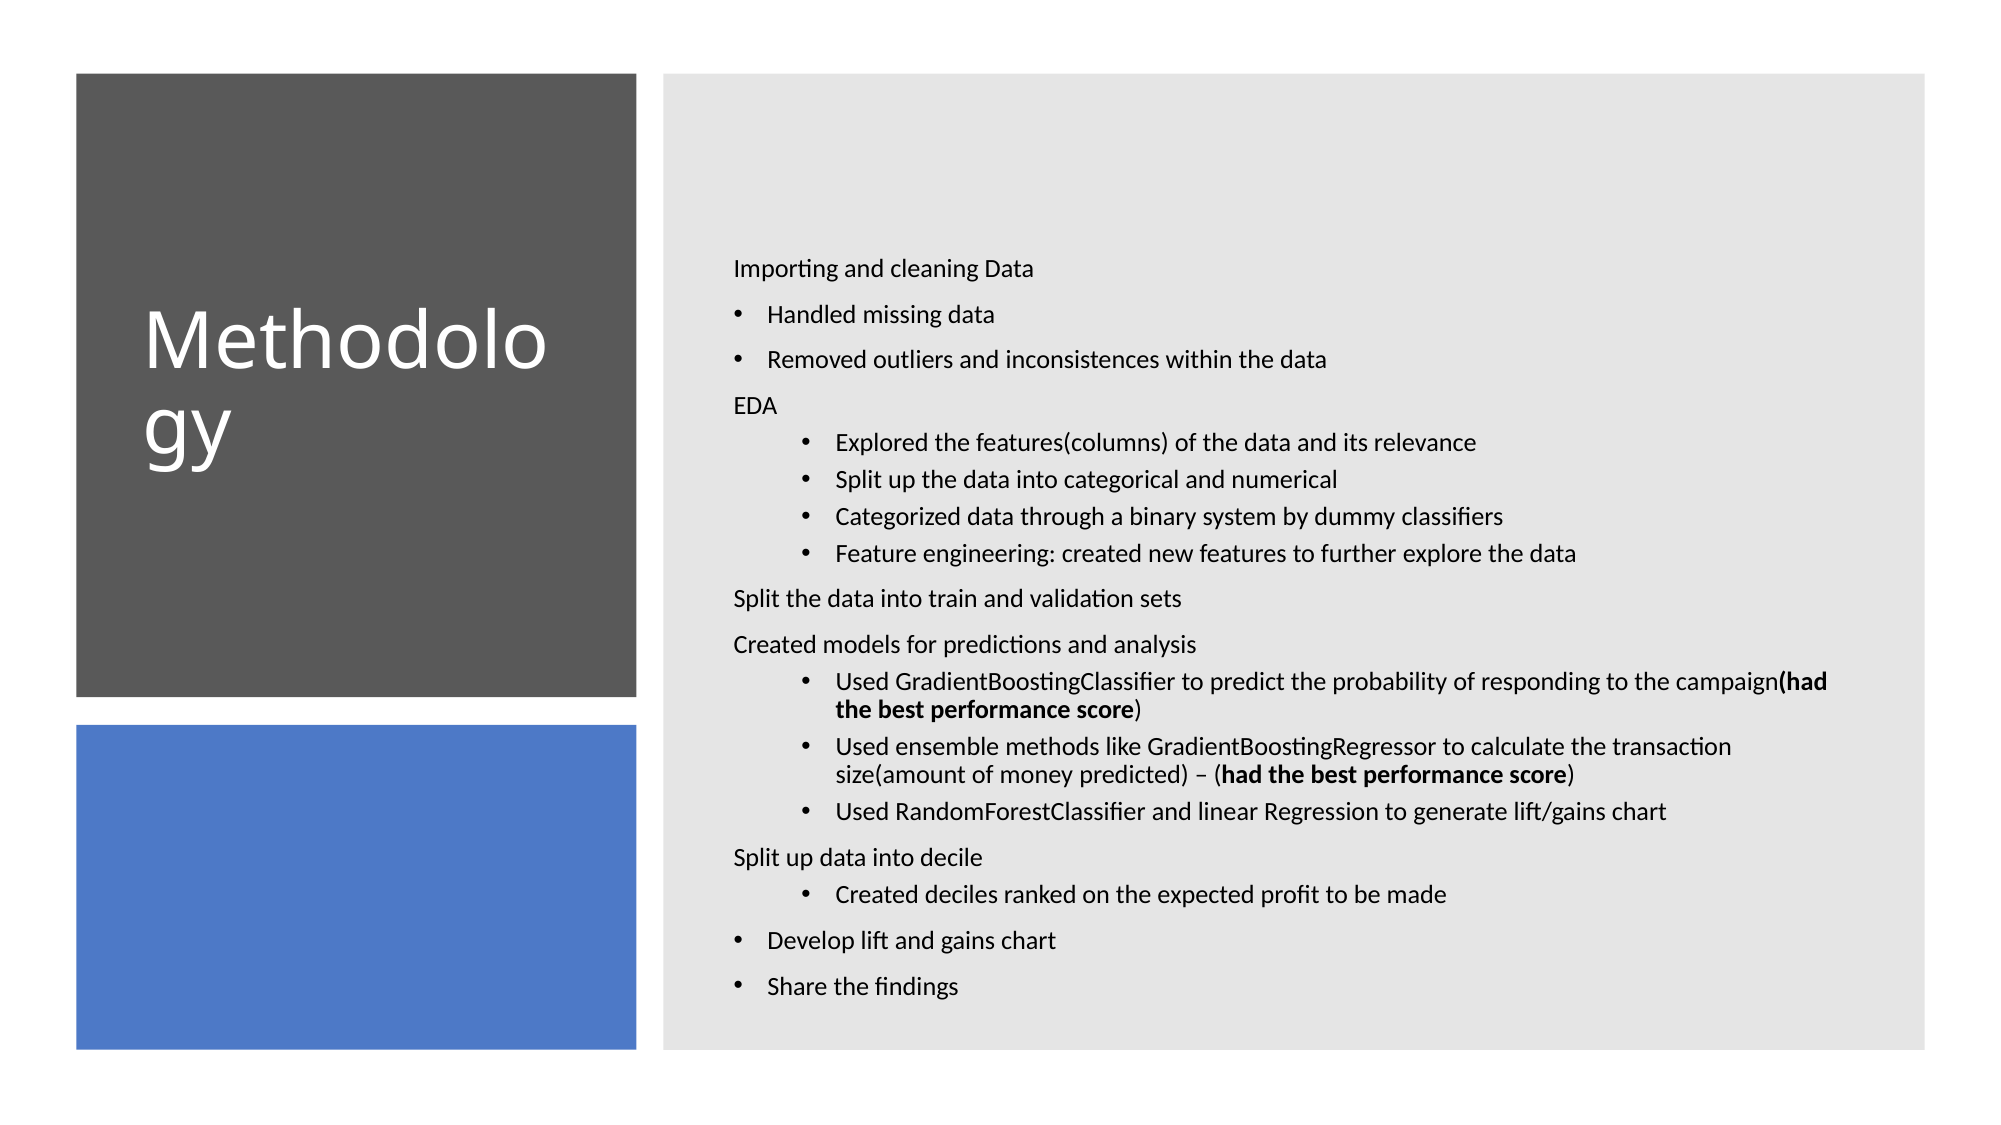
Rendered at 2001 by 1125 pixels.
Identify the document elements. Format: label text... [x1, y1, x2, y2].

text_box [75, 72, 637, 698]
text_box [662, 72, 1926, 1051]
title Methodology [127, 120, 595, 652]
list Importing and cleaning Data Handled missing data Removed outliers and inconsistences within the data EDA Explored the features(columns) of the data and its relevance Split up the data into categorical and numerical Categorized data through a binary system by dummy classifiers Feature engineering: created new features to further explore the data Split the data into train and validation sets Created models for predictions and analysis Used GradientBoostingClassifier to predict the probability of responding to the campaign(had the best performance score) Used ensemble methods like GradientBoostingRegressor to calculate the transaction size(amount of money predicted) – (had the best performance score) Used RandomForestClassifier and linear Regression to generate lift/gains chart Split up data into decile Created deciles ranked on the expected profit to be made Develop lift and gains chart Share the findings [718, 112, 1873, 1011]
text_box [75, 724, 637, 1051]
